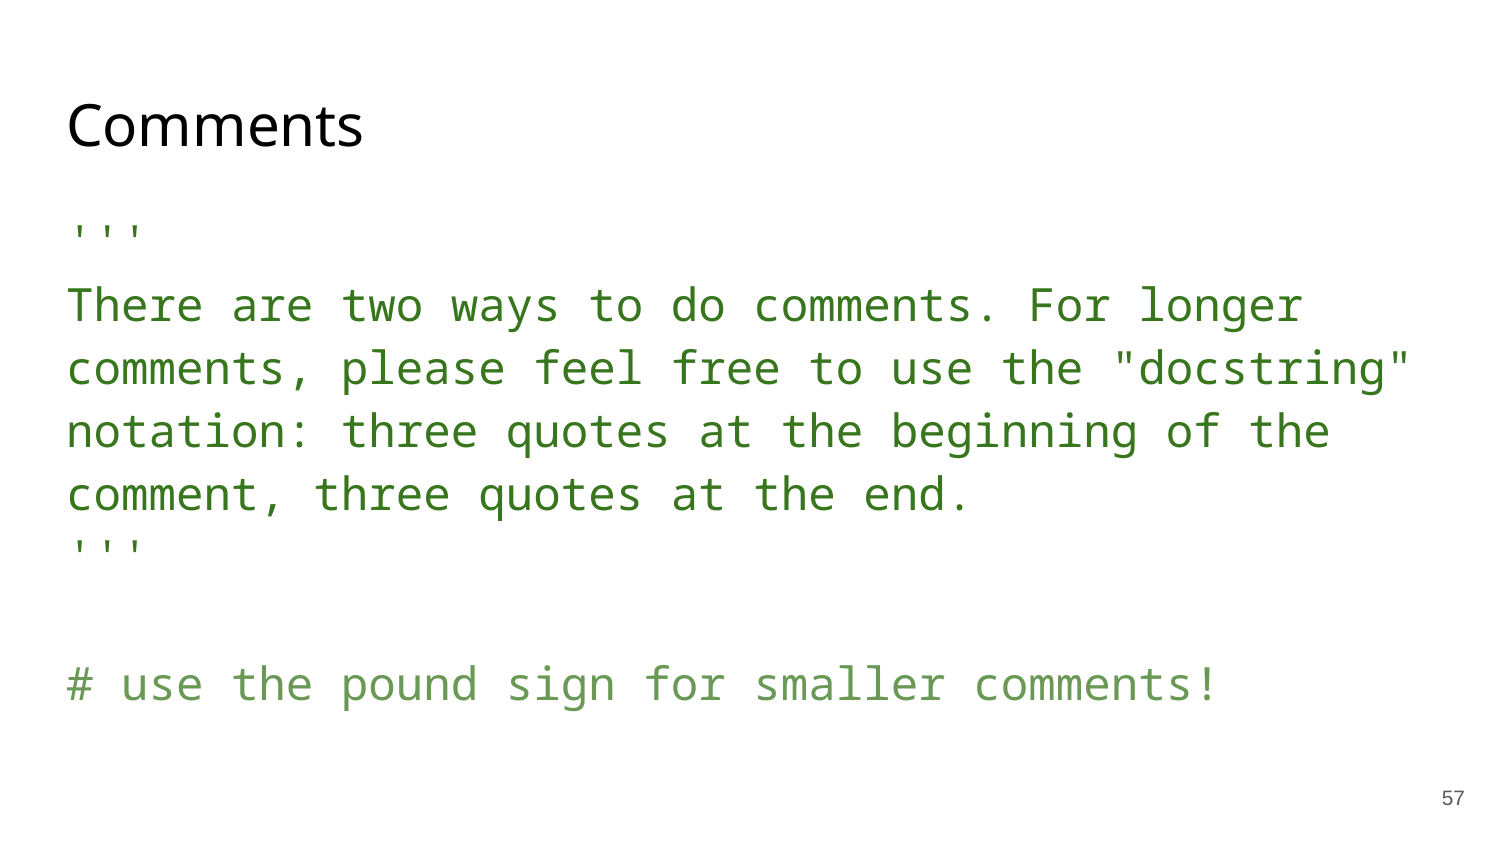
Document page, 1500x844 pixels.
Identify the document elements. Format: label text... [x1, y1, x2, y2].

list ''' There are two ways to do comments. For longer comments, please feel free to use the "docstring" notation: three quotes at the beginning of the comment, three quotes at the end. ''' # use the pound sign for smaller comments! [51, 189, 1449, 750]
slide_number 57 [1389, 764, 1480, 830]
title Comments [51, 72, 1449, 167]
